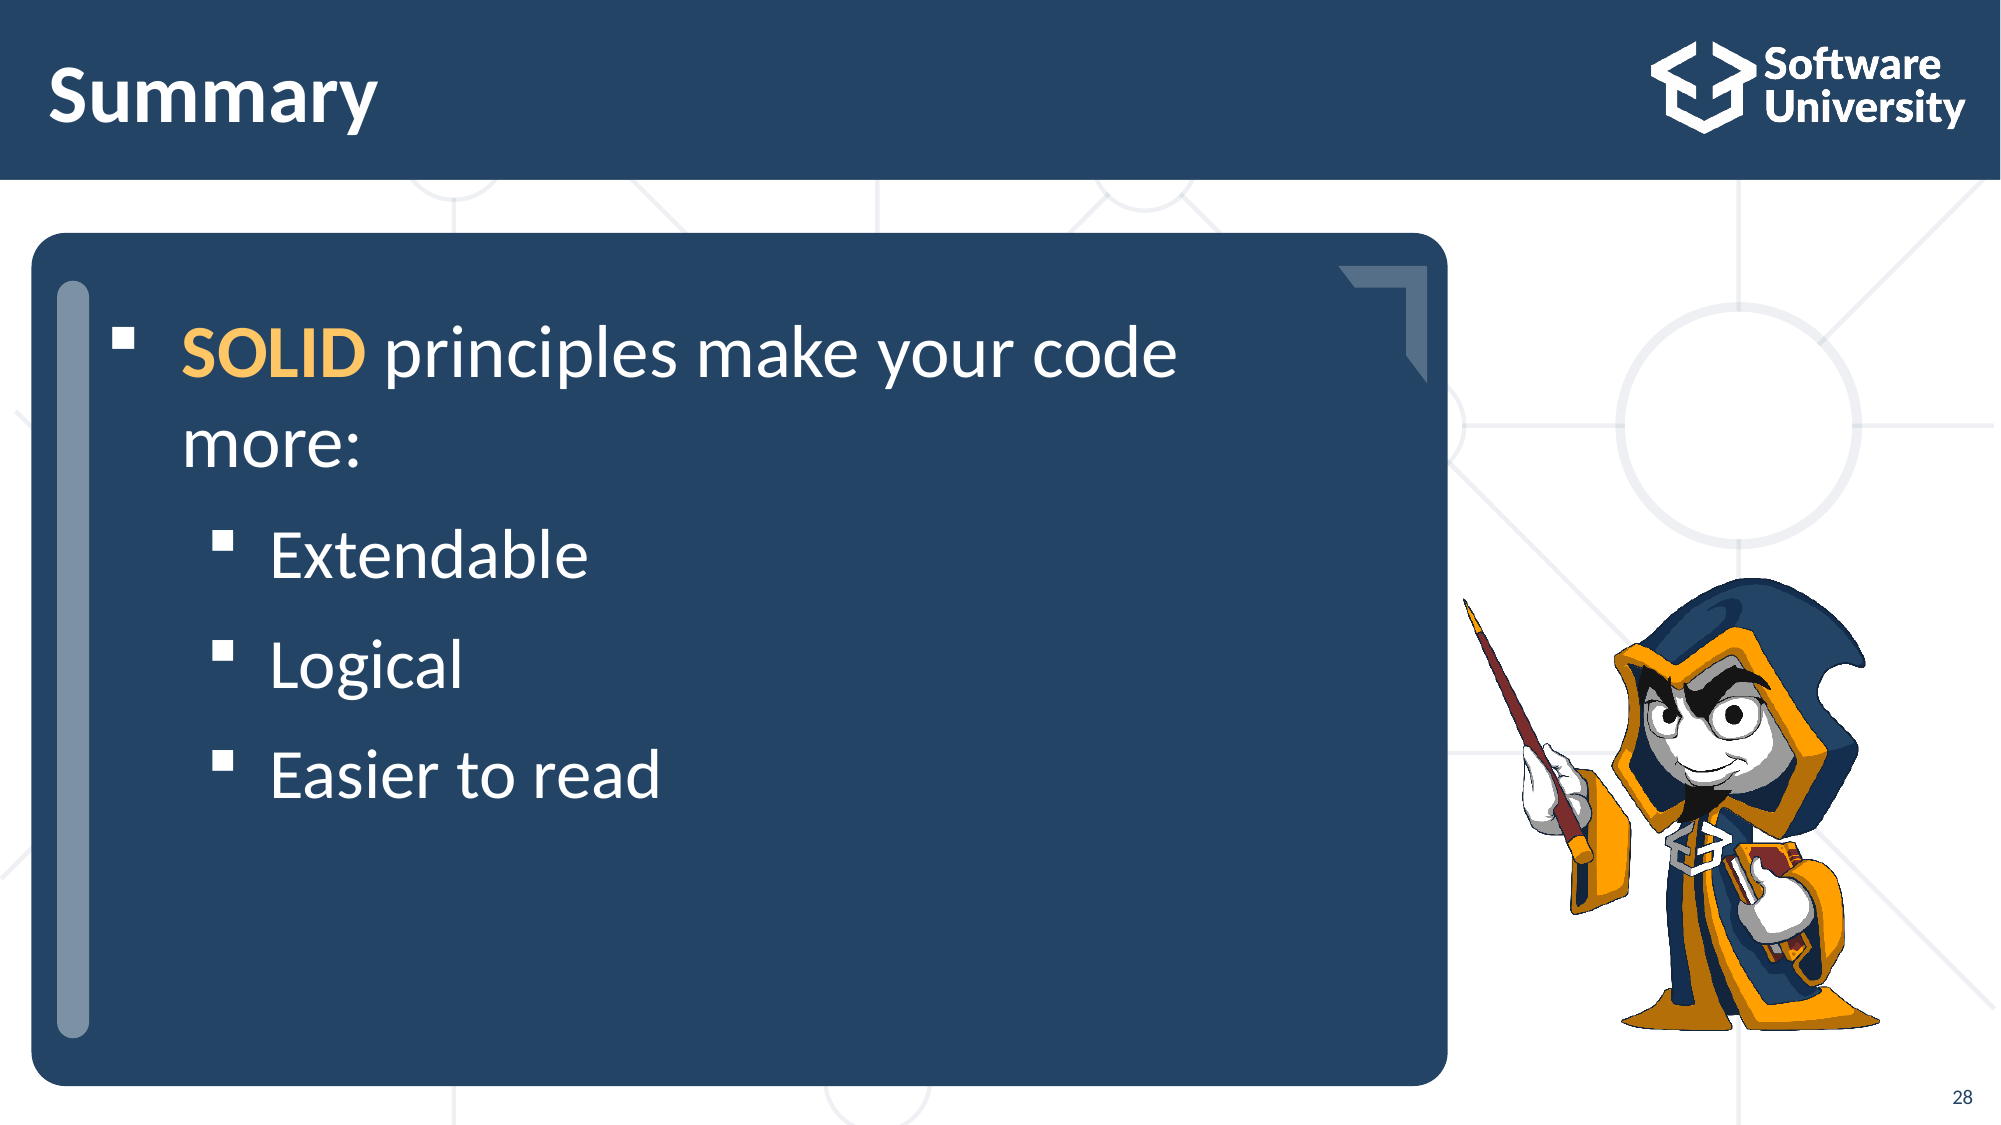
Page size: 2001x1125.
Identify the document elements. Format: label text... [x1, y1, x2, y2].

picture [1447, 537, 1921, 1050]
title Summary [31, 16, 1625, 162]
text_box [31, 232, 1448, 1087]
picture [1651, 41, 1966, 134]
slide_number 28 [1927, 1067, 1989, 1117]
